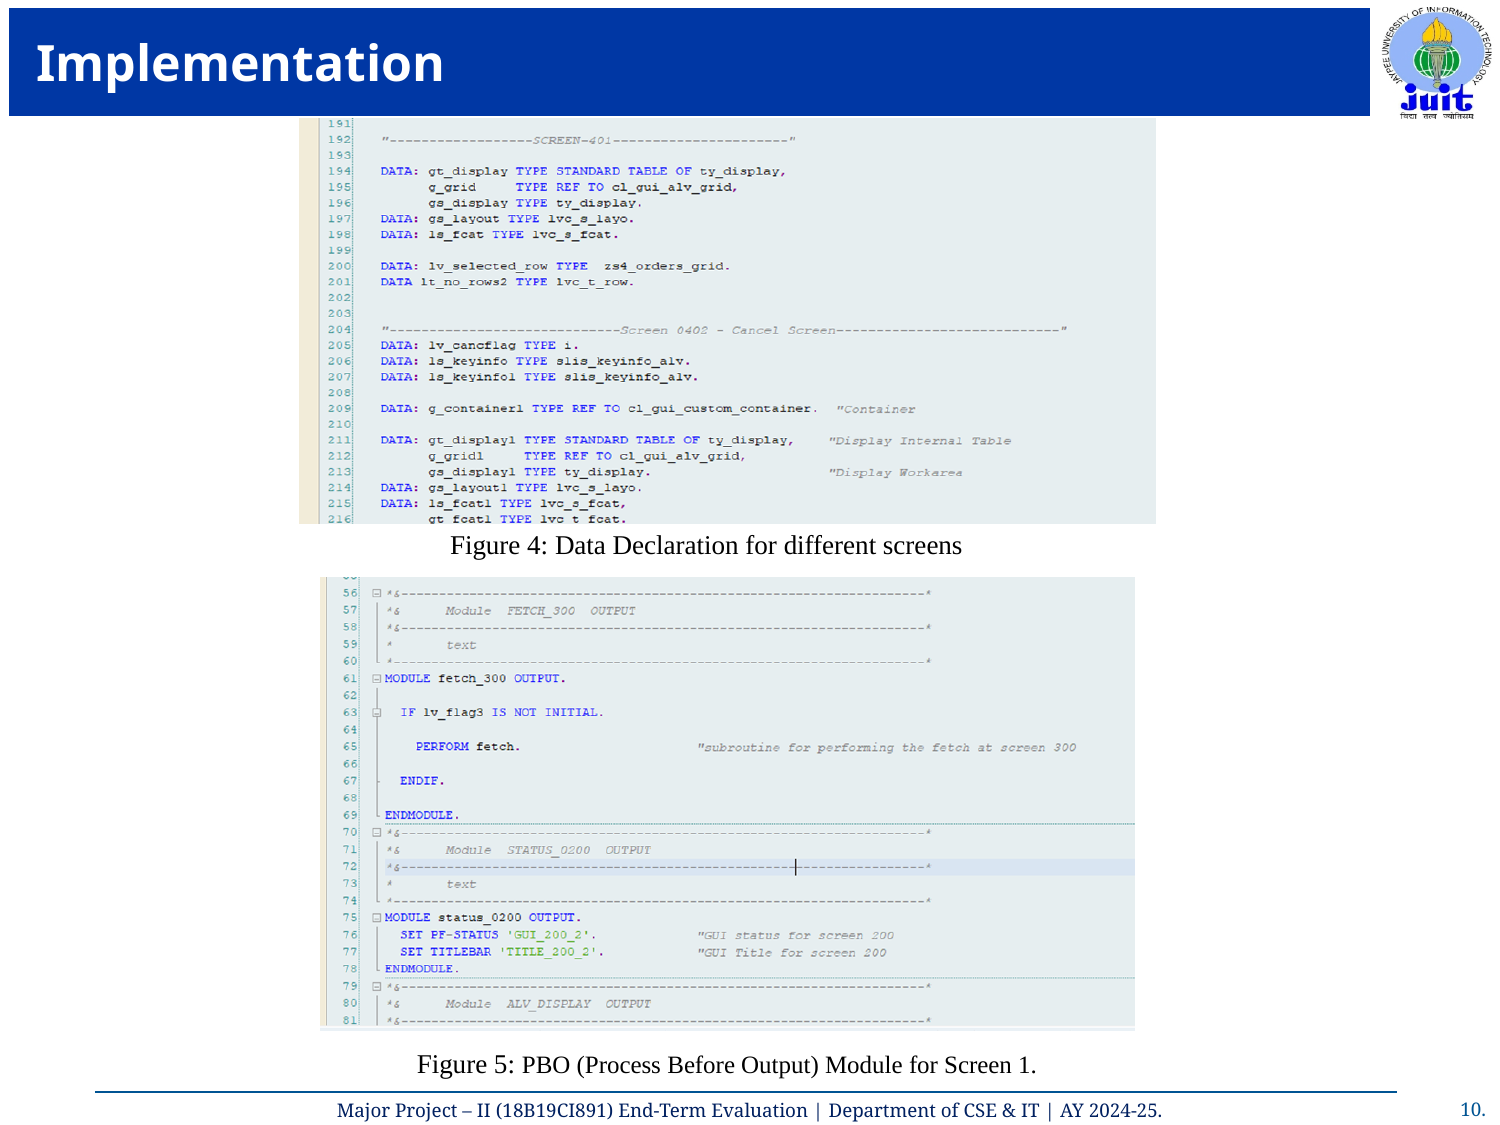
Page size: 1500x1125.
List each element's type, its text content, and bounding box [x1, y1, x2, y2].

text_box Figure 5: PBO (Process Before Output) Module for Screen 1. [307, 1030, 1148, 1082]
picture [319, 577, 1135, 1032]
picture [298, 118, 1156, 524]
text_box Figure 4: Data Declaration for different screens [286, 512, 1127, 563]
title Implementation [4, 2, 1375, 121]
picture [1375, 7, 1500, 119]
